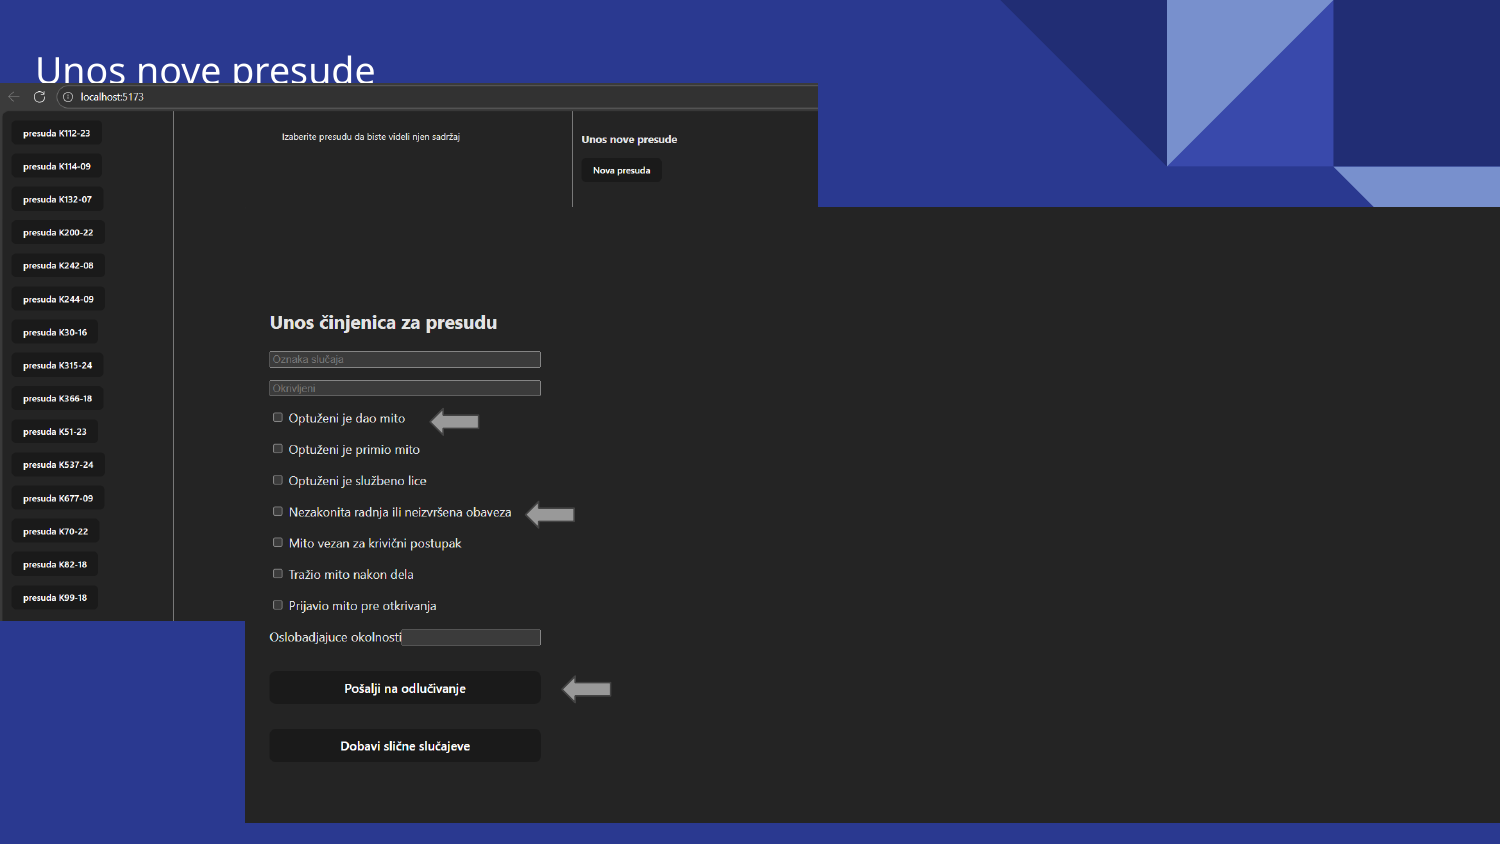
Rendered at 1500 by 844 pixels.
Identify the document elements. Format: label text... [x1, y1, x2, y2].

subtitle Unos nove presude [20, 24, 1080, 124]
picture [0, 83, 1500, 823]
